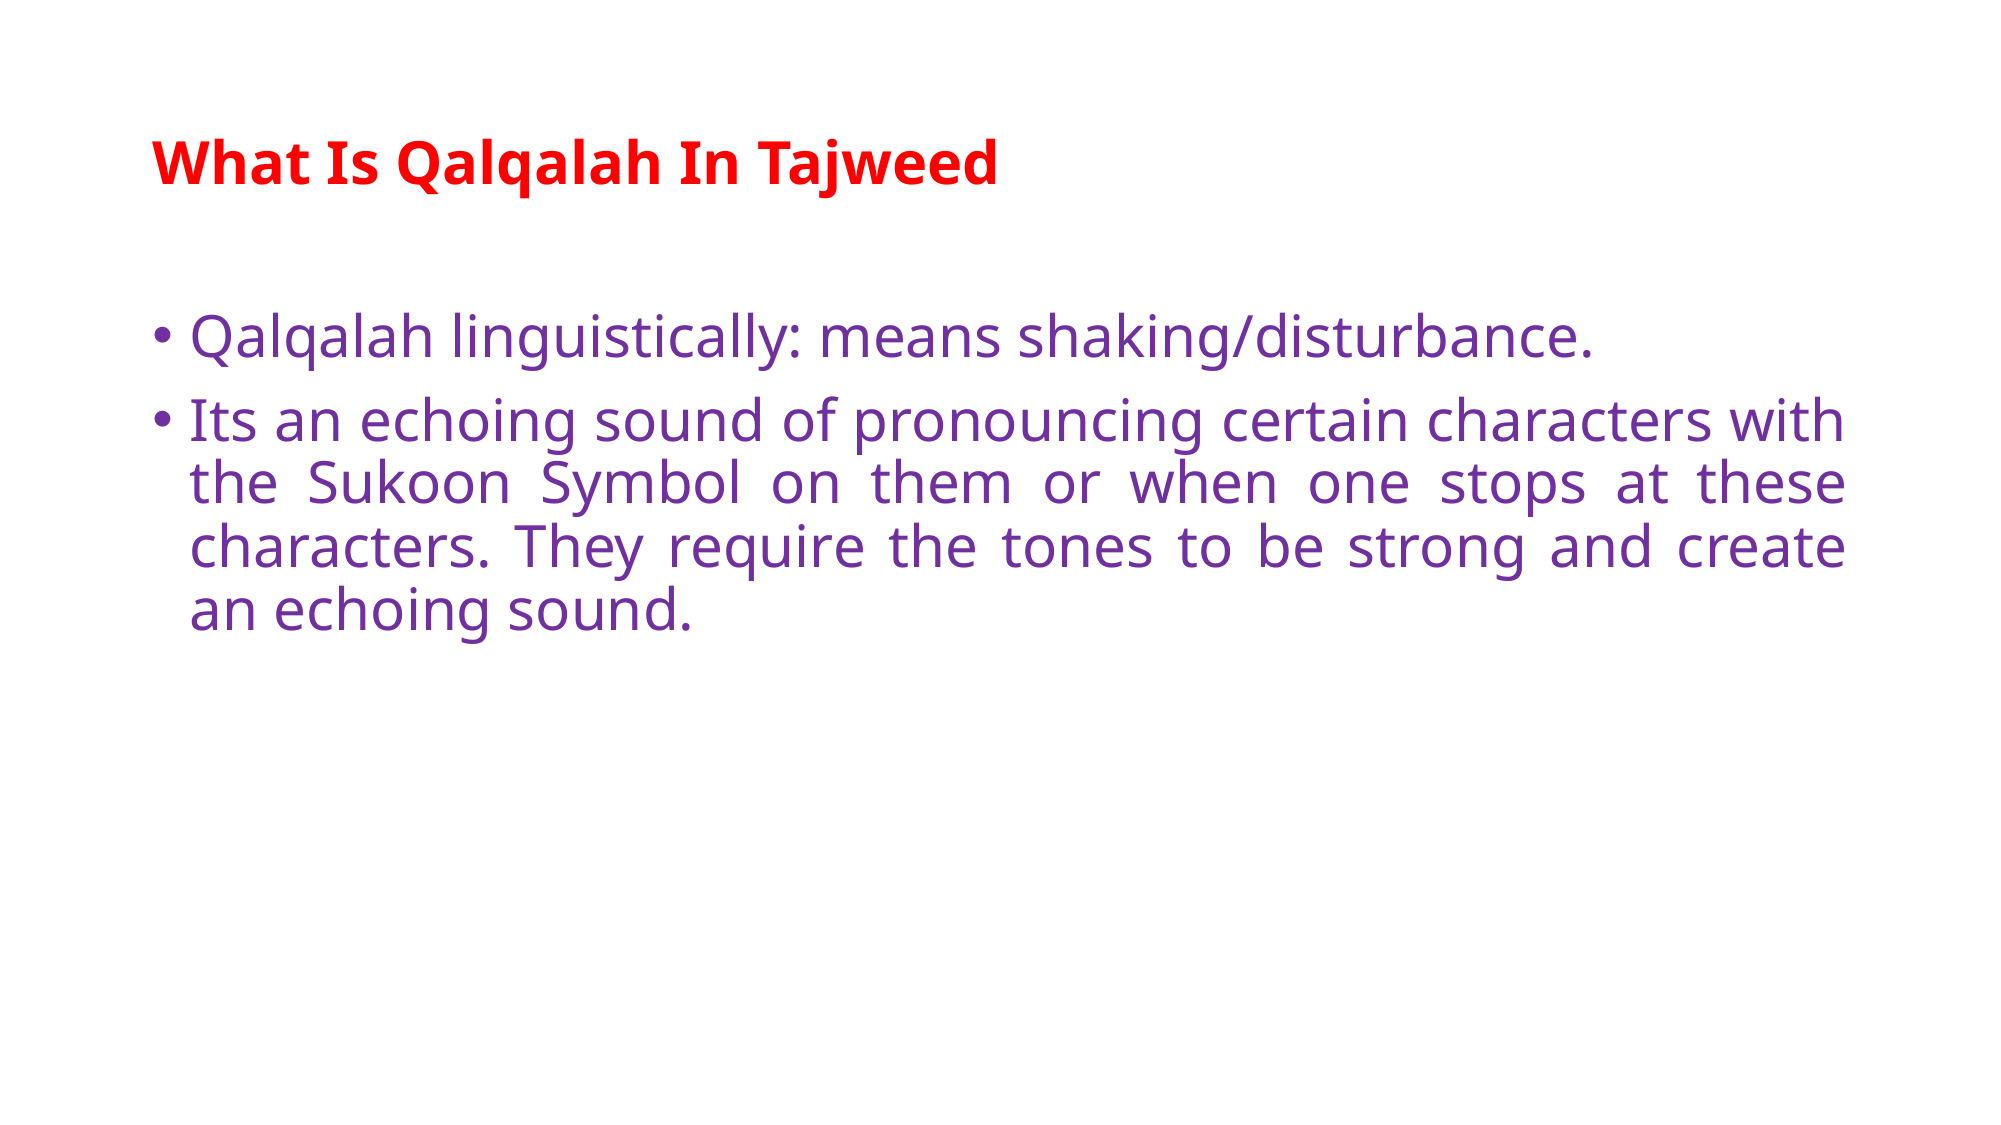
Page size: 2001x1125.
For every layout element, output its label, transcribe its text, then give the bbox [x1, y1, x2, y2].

list Qalqalah linguistically: means shaking/disturbance. Its an echoing sound of pronouncing certain characters with the Sukoon Symbol on them or when one stops at these characters. They require the tones to be strong and create an echoing sound. [137, 299, 1863, 1014]
title What Is Qalqalah In Tajweed [137, 59, 1863, 278]
